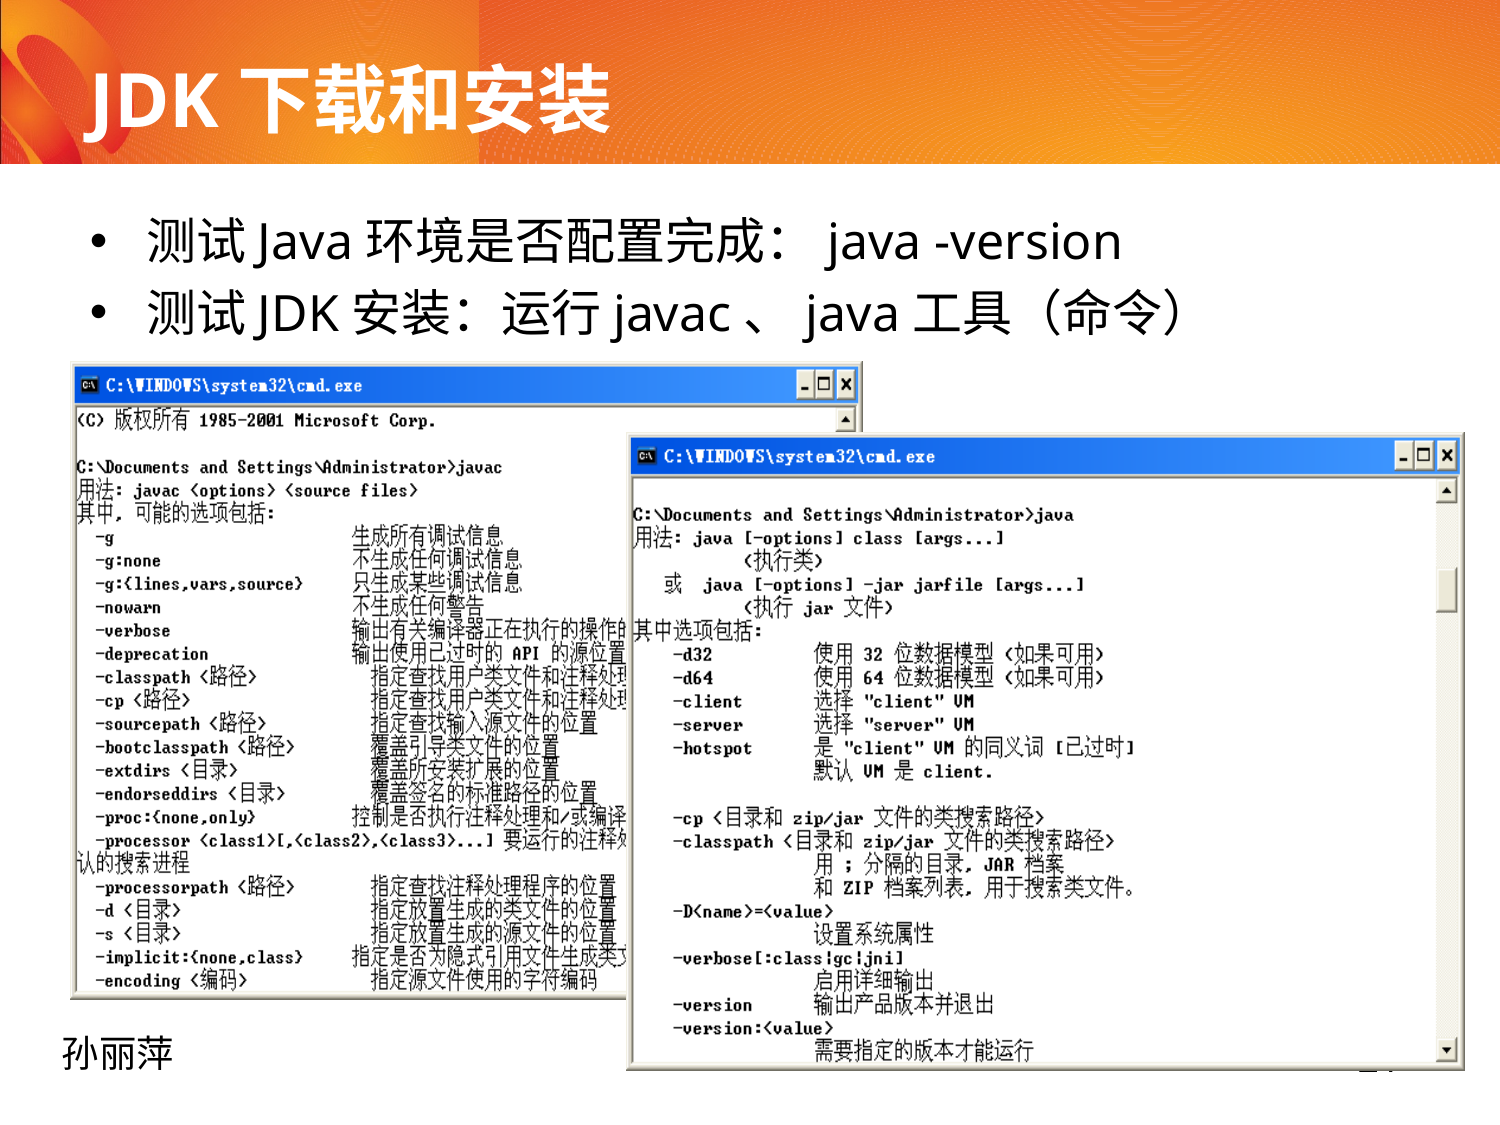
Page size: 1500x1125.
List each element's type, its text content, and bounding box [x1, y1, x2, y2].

title JDK下载和安装 [75, 45, 1425, 167]
picture [0, 0, 1500, 164]
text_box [70, 361, 863, 1000]
list 测试Java环境是否配置完成：java -version 测试JDK安装：运行javac、java工具（命令） [75, 190, 1425, 430]
picture [625, 432, 1466, 1071]
